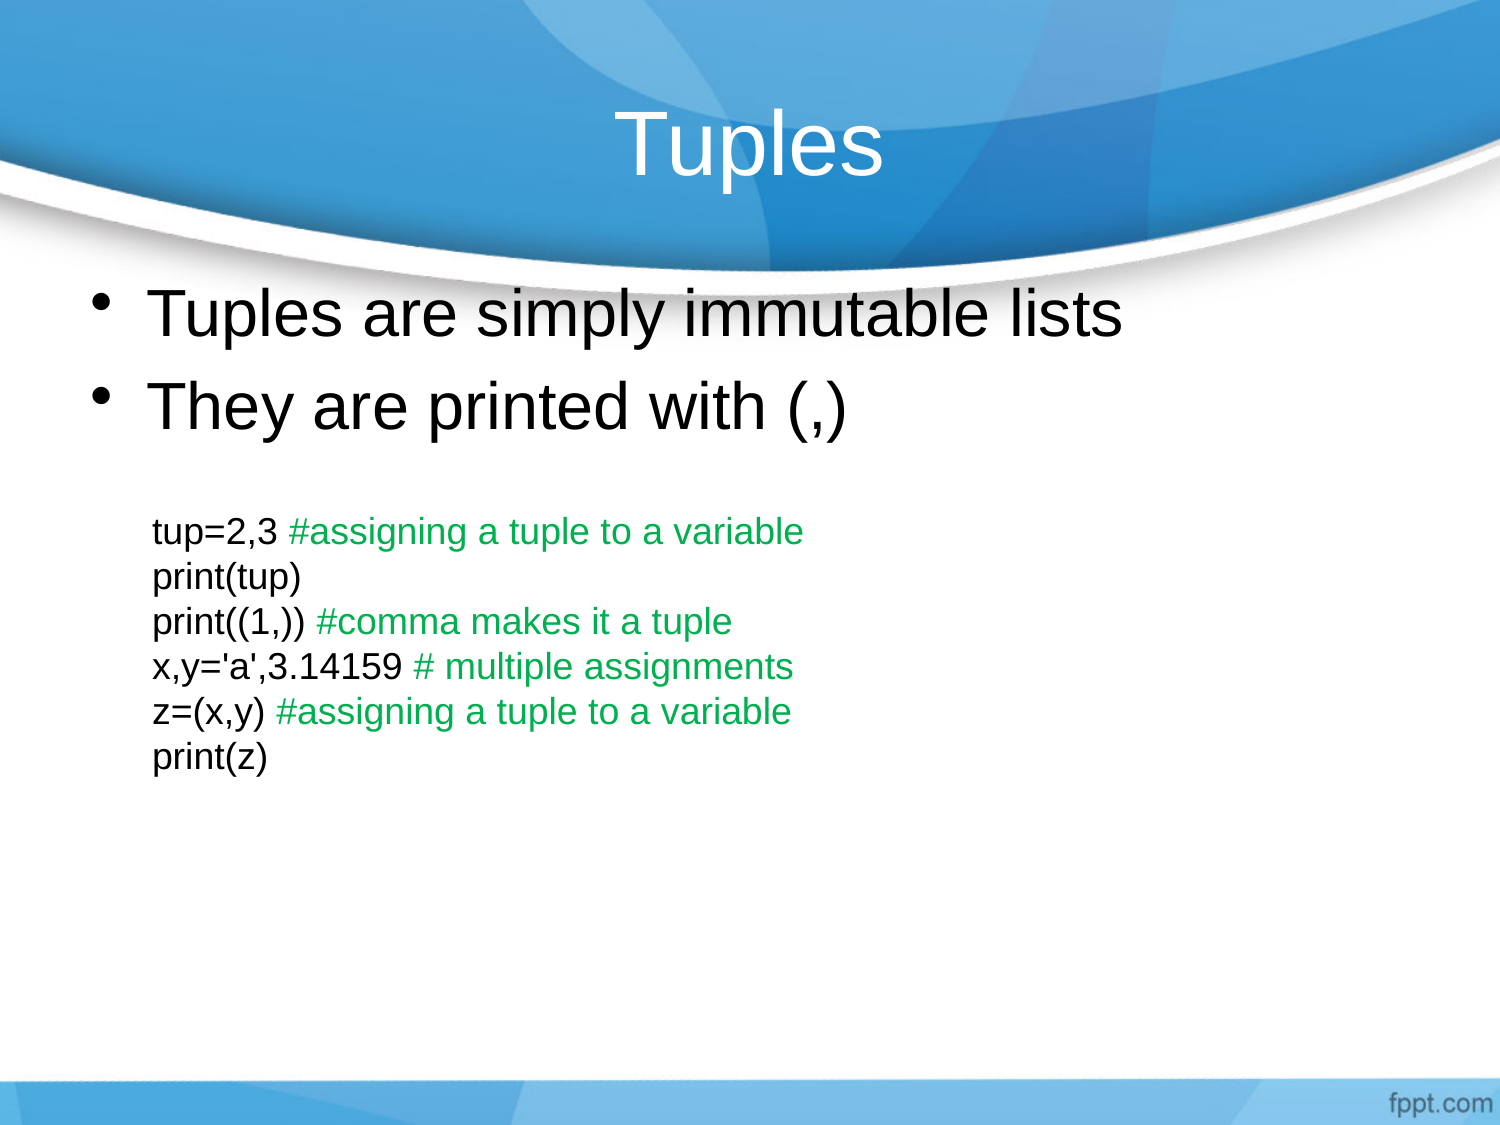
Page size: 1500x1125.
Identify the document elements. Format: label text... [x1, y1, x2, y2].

list Tuples are simply immutable lists They are printed with (,) [75, 262, 1425, 1005]
title Tuples [75, 45, 1425, 233]
picture [0, 0, 1500, 1125]
text_box tup=2,3 #assigning a tuple to a variable print(tup) print((1,)) #comma makes it a tuple x,y='a',3.14159 # multiple assignments z=(x,y) #assigning a tuple to a variable print(z) [137, 499, 1250, 785]
